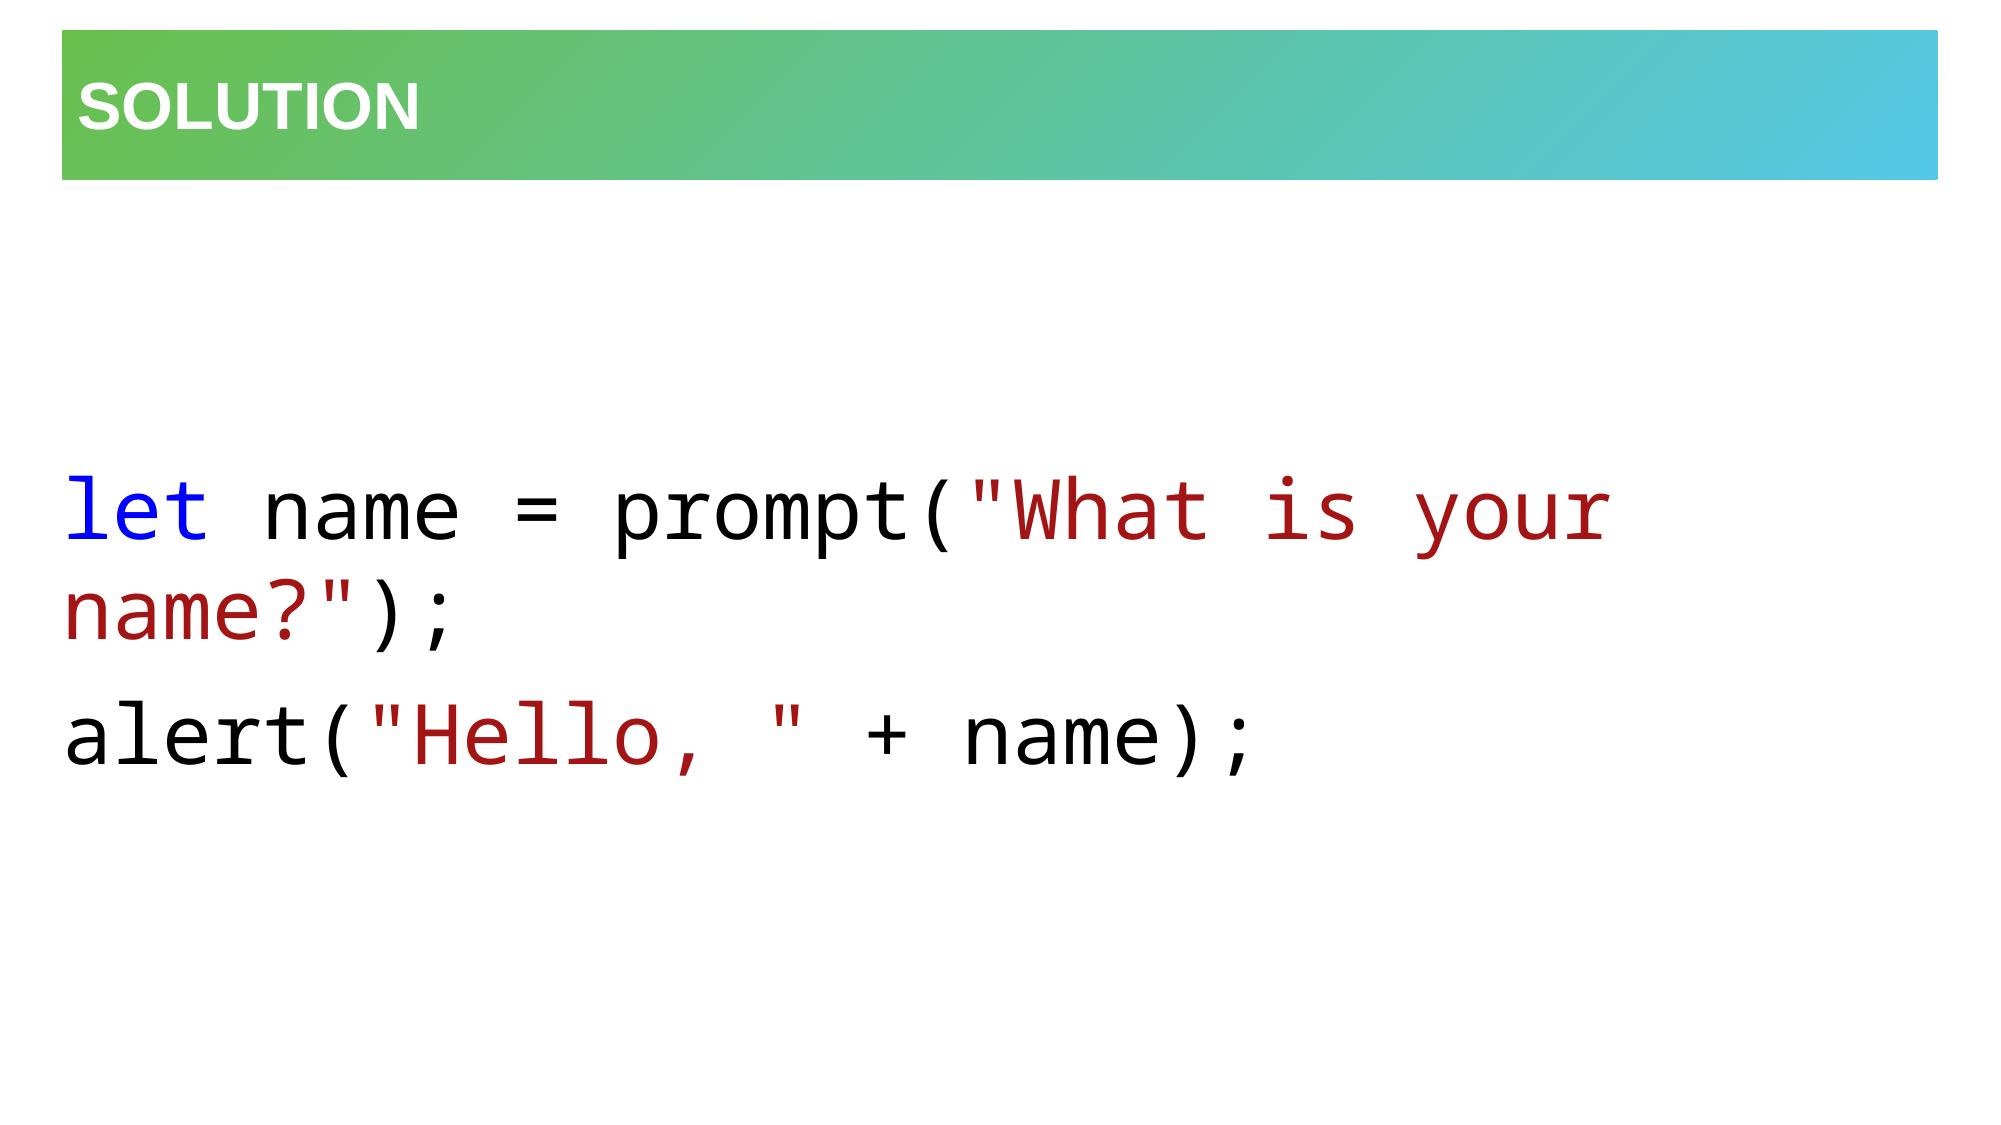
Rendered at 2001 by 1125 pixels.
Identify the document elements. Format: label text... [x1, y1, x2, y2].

title Solution [62, 29, 1938, 180]
list let name = prompt("What is your name?"); alert("Hello, " + name); [62, 187, 1938, 1050]
